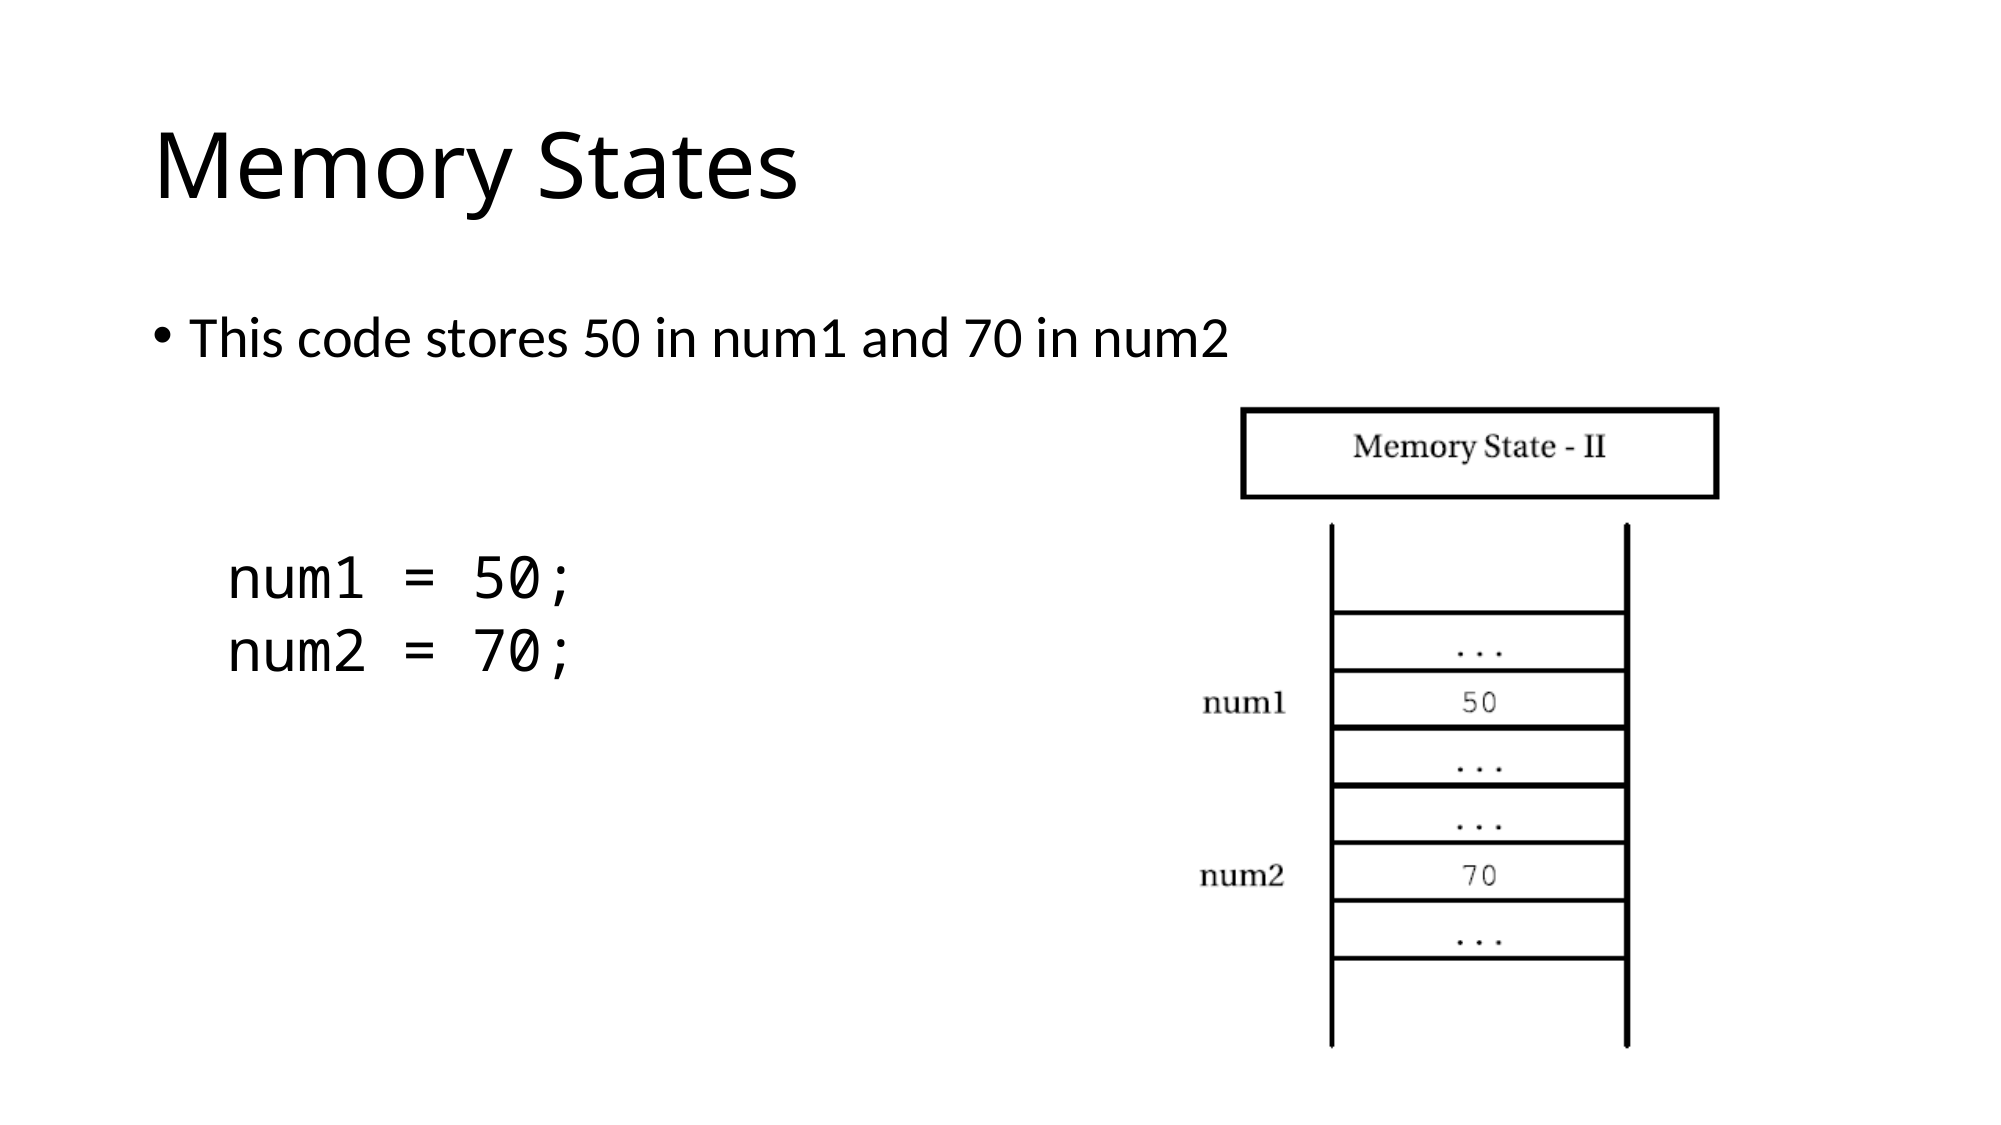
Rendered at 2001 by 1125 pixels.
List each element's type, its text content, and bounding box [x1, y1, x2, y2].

list This code stores 50 in num1 and 70 in num2 num1 = 50; num2 = 70; [137, 299, 1863, 1014]
title Memory States [137, 59, 1863, 278]
picture [1178, 397, 1737, 1061]
